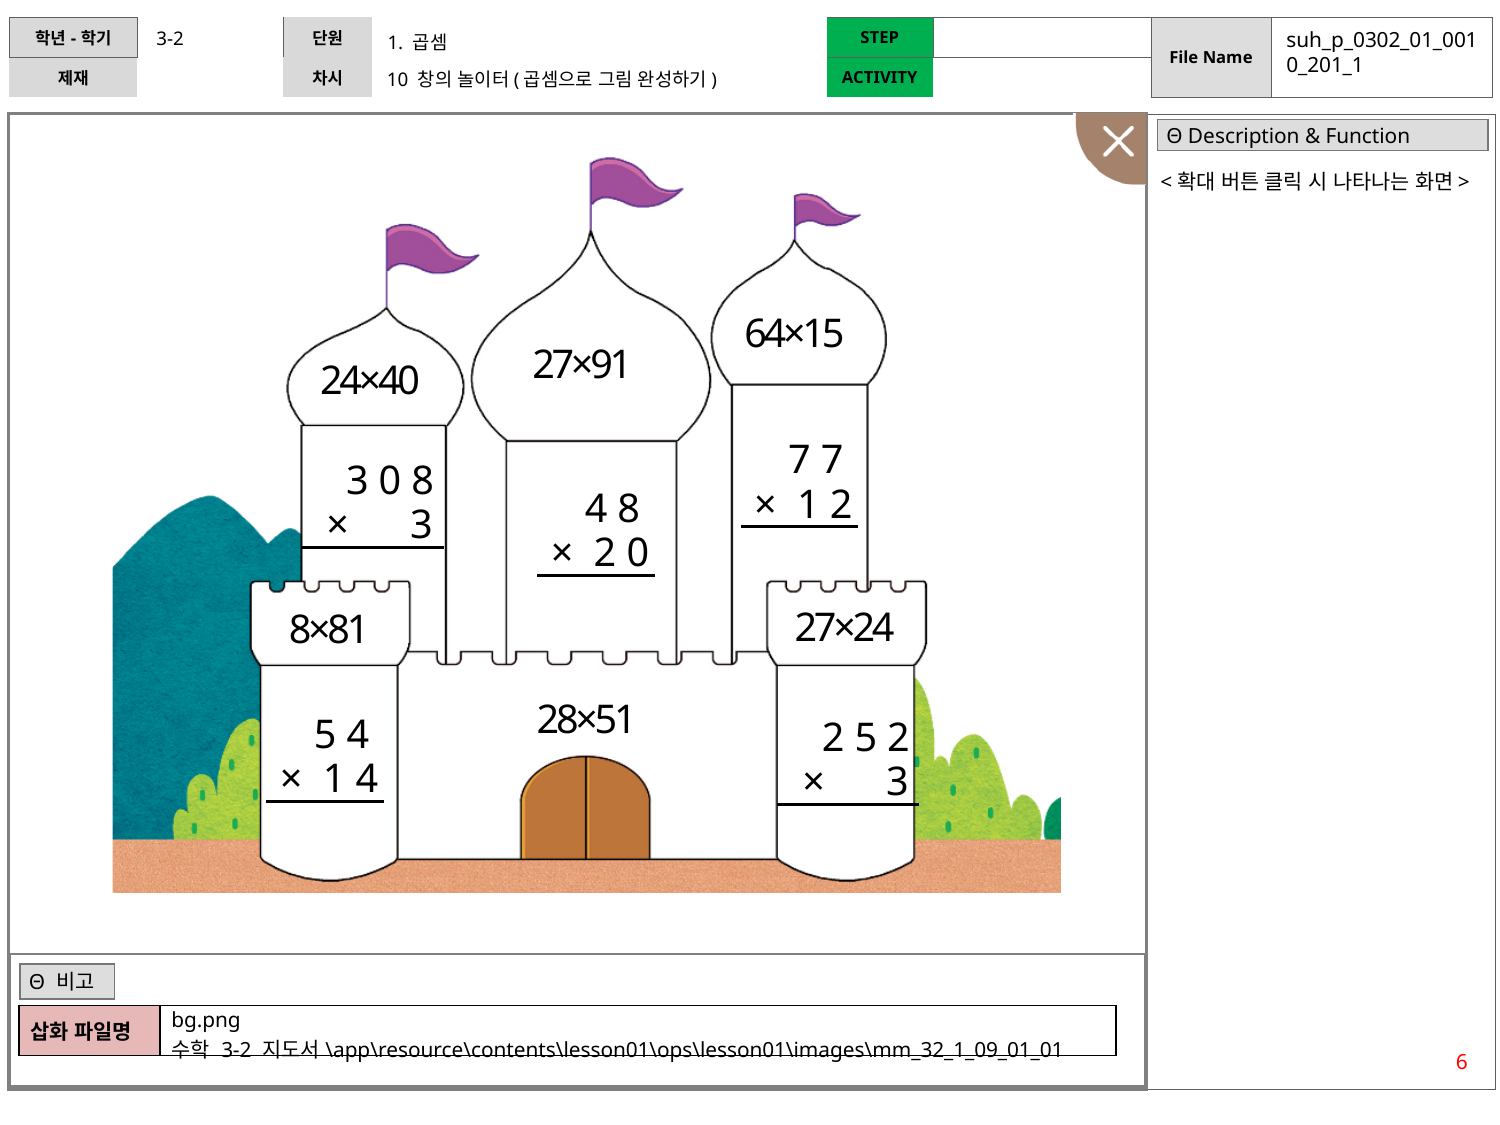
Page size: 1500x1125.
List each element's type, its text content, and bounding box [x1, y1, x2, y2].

table_header Θ Description & Function [1158, 120, 1487, 150]
text_box 10 창의 놀이터(곱셈으로 그림 완성하기) [372, 60, 821, 96]
text_box 1. 곱셈 [372, 23, 828, 48]
text_box 3-2 [141, 18, 284, 55]
table_header bg.png 수학 3-2 지도서\app\resource\contents\lesson01\ops\lesson01\images\mm_32_1_09_01_01 [161, 1006, 1115, 1055]
picture [1073, 113, 1146, 185]
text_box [719, 426, 869, 535]
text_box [245, 701, 395, 810]
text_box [241, 447, 449, 556]
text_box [516, 474, 666, 583]
picture [112, 119, 1062, 893]
table_header 삽화 파일명 [20, 1006, 159, 1055]
text_box [1145, 201, 1500, 326]
text_box <확대 버튼 클릭 시 나타나는 화면> [1145, 160, 1500, 201]
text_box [716, 704, 925, 813]
text_box suh_p_0302_01_0010_201_1 [1271, 18, 1500, 84]
